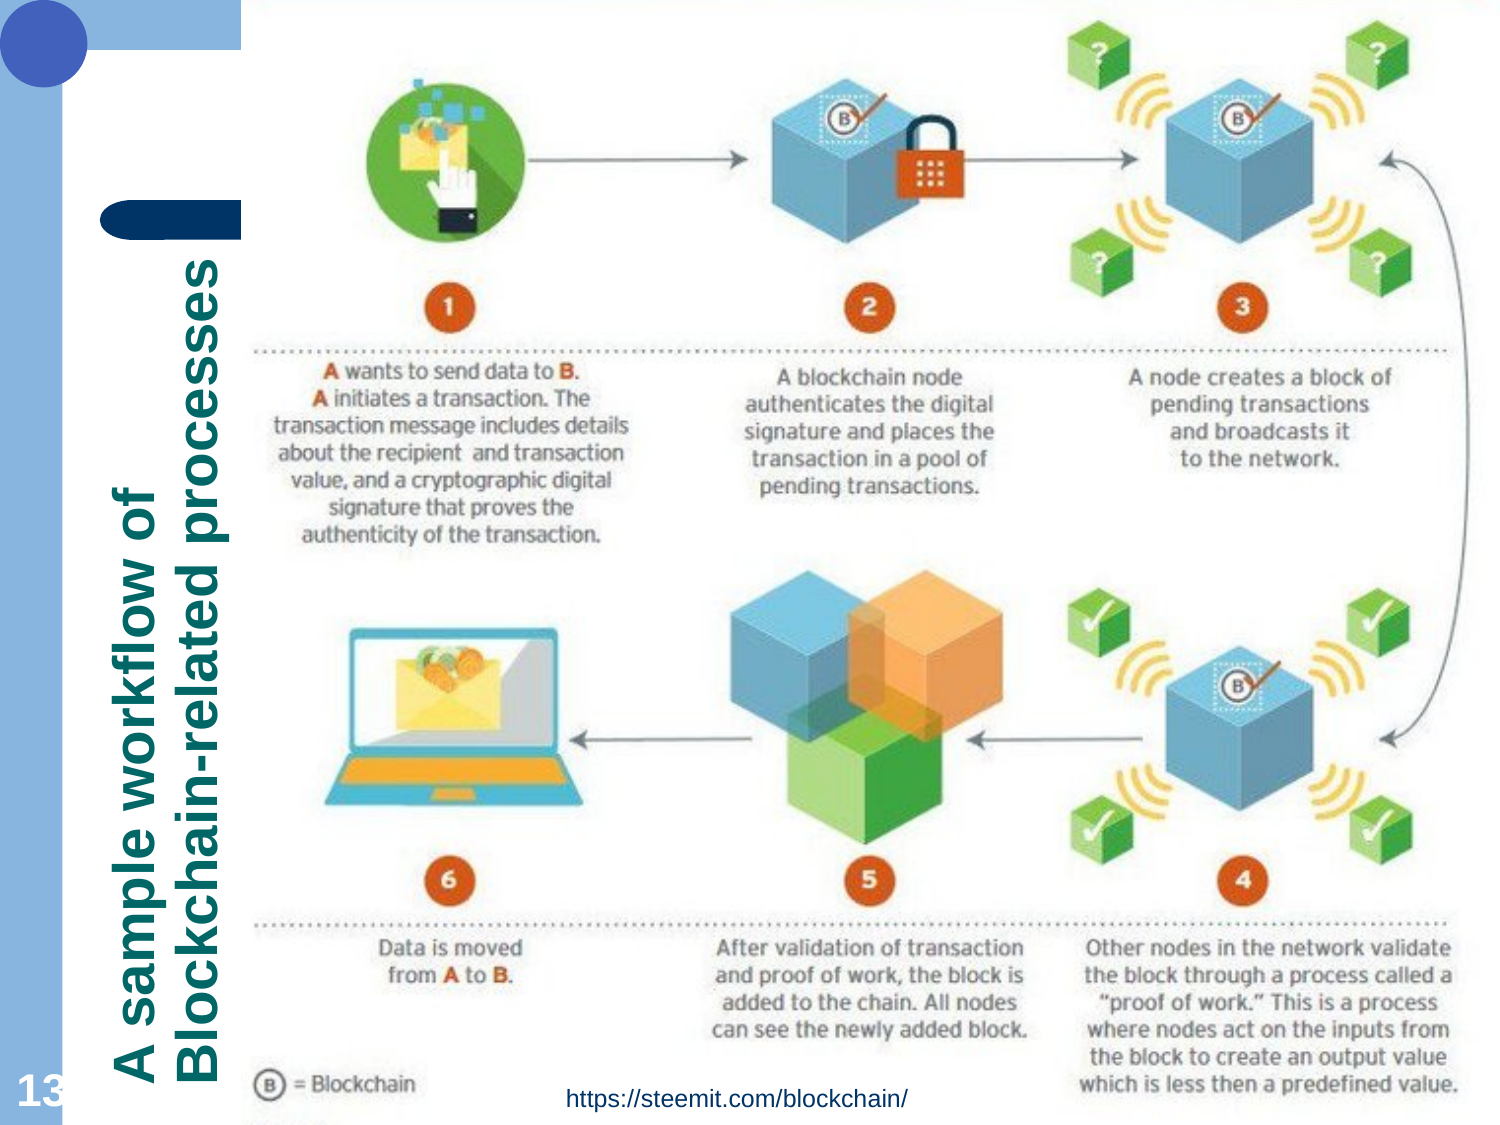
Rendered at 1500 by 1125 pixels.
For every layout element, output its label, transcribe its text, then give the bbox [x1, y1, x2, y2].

slide_number 13 [1, 1053, 101, 1124]
picture [240, 0, 1500, 1125]
title A sample workflow of Blockchain-related processes [87, 162, 235, 1101]
